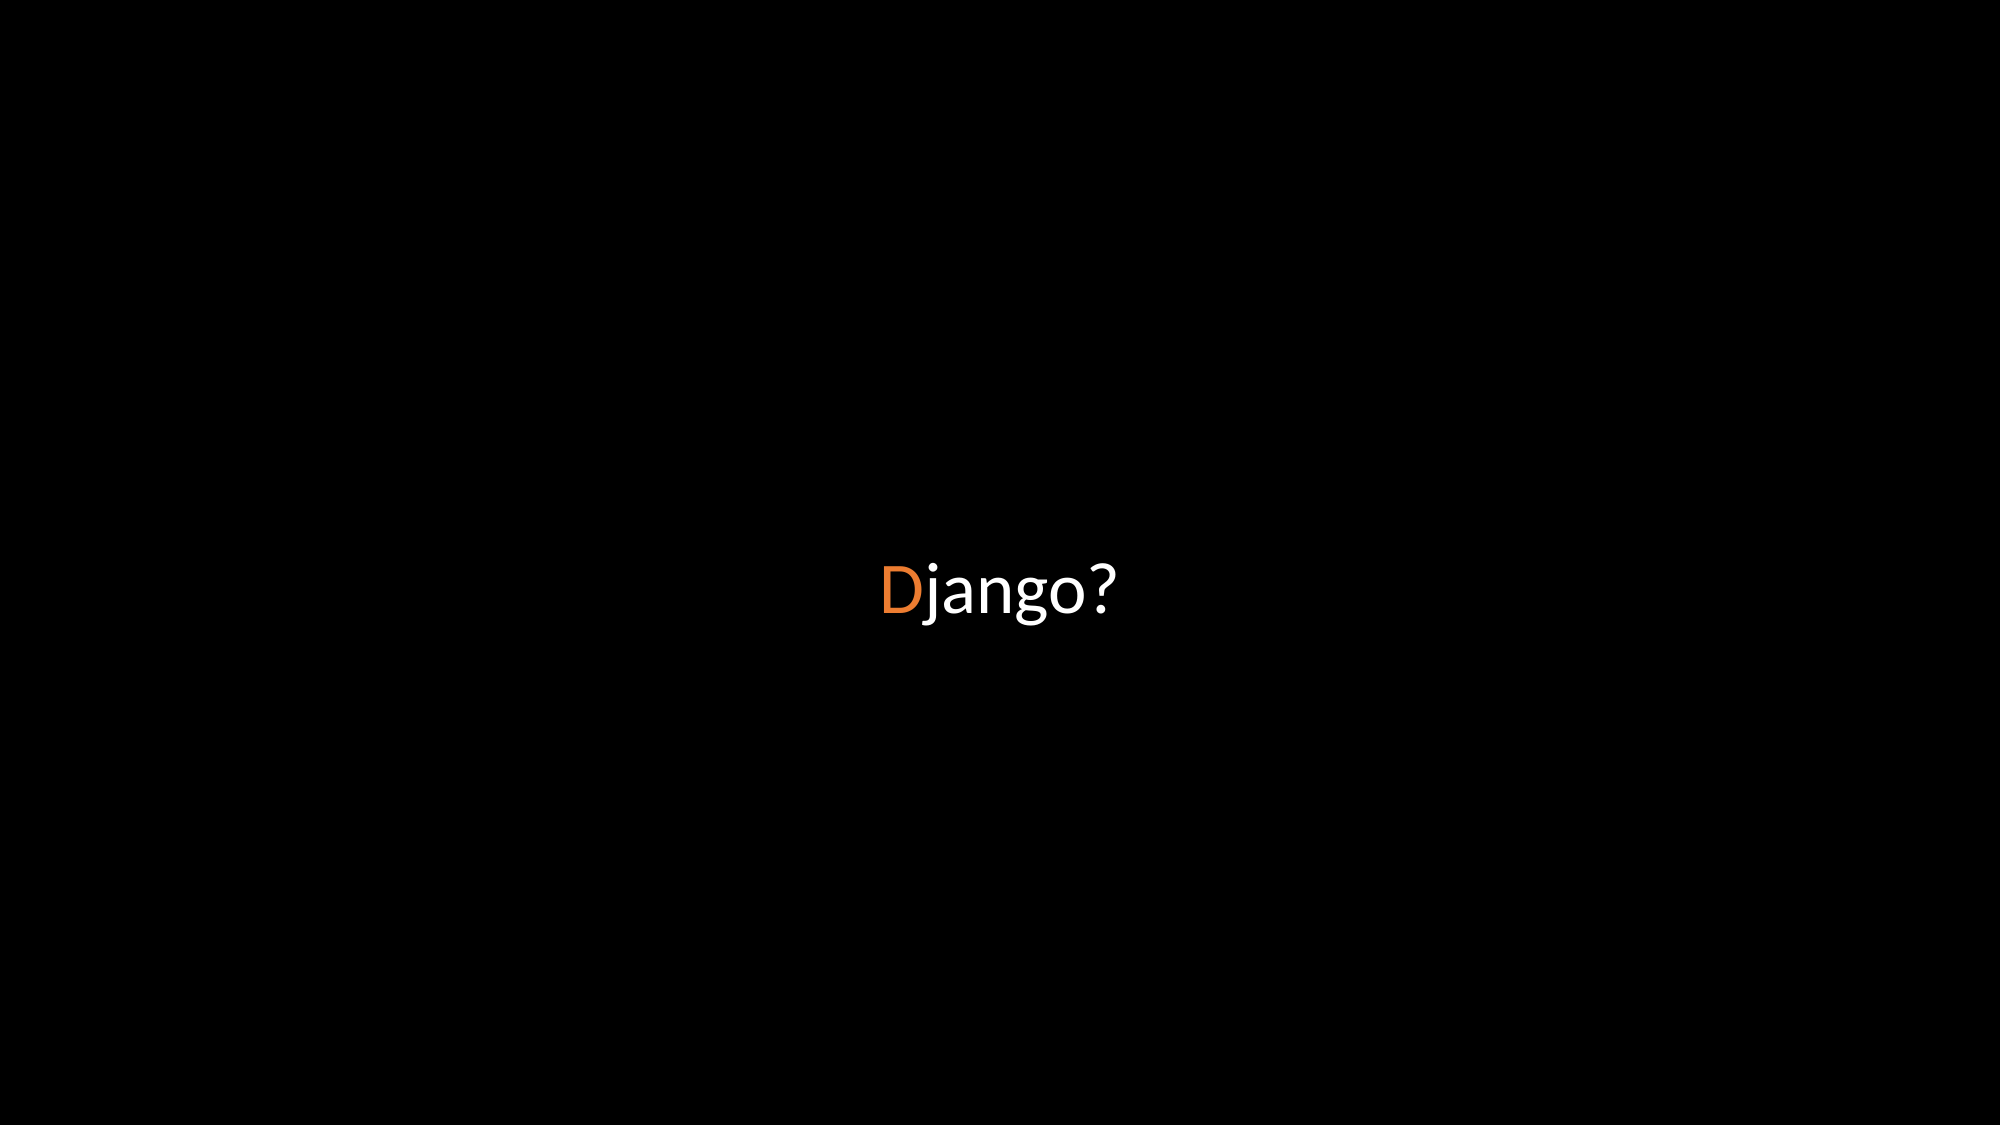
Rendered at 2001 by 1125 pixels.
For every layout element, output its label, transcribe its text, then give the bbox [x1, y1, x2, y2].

list Django? [439, 422, 1561, 703]
